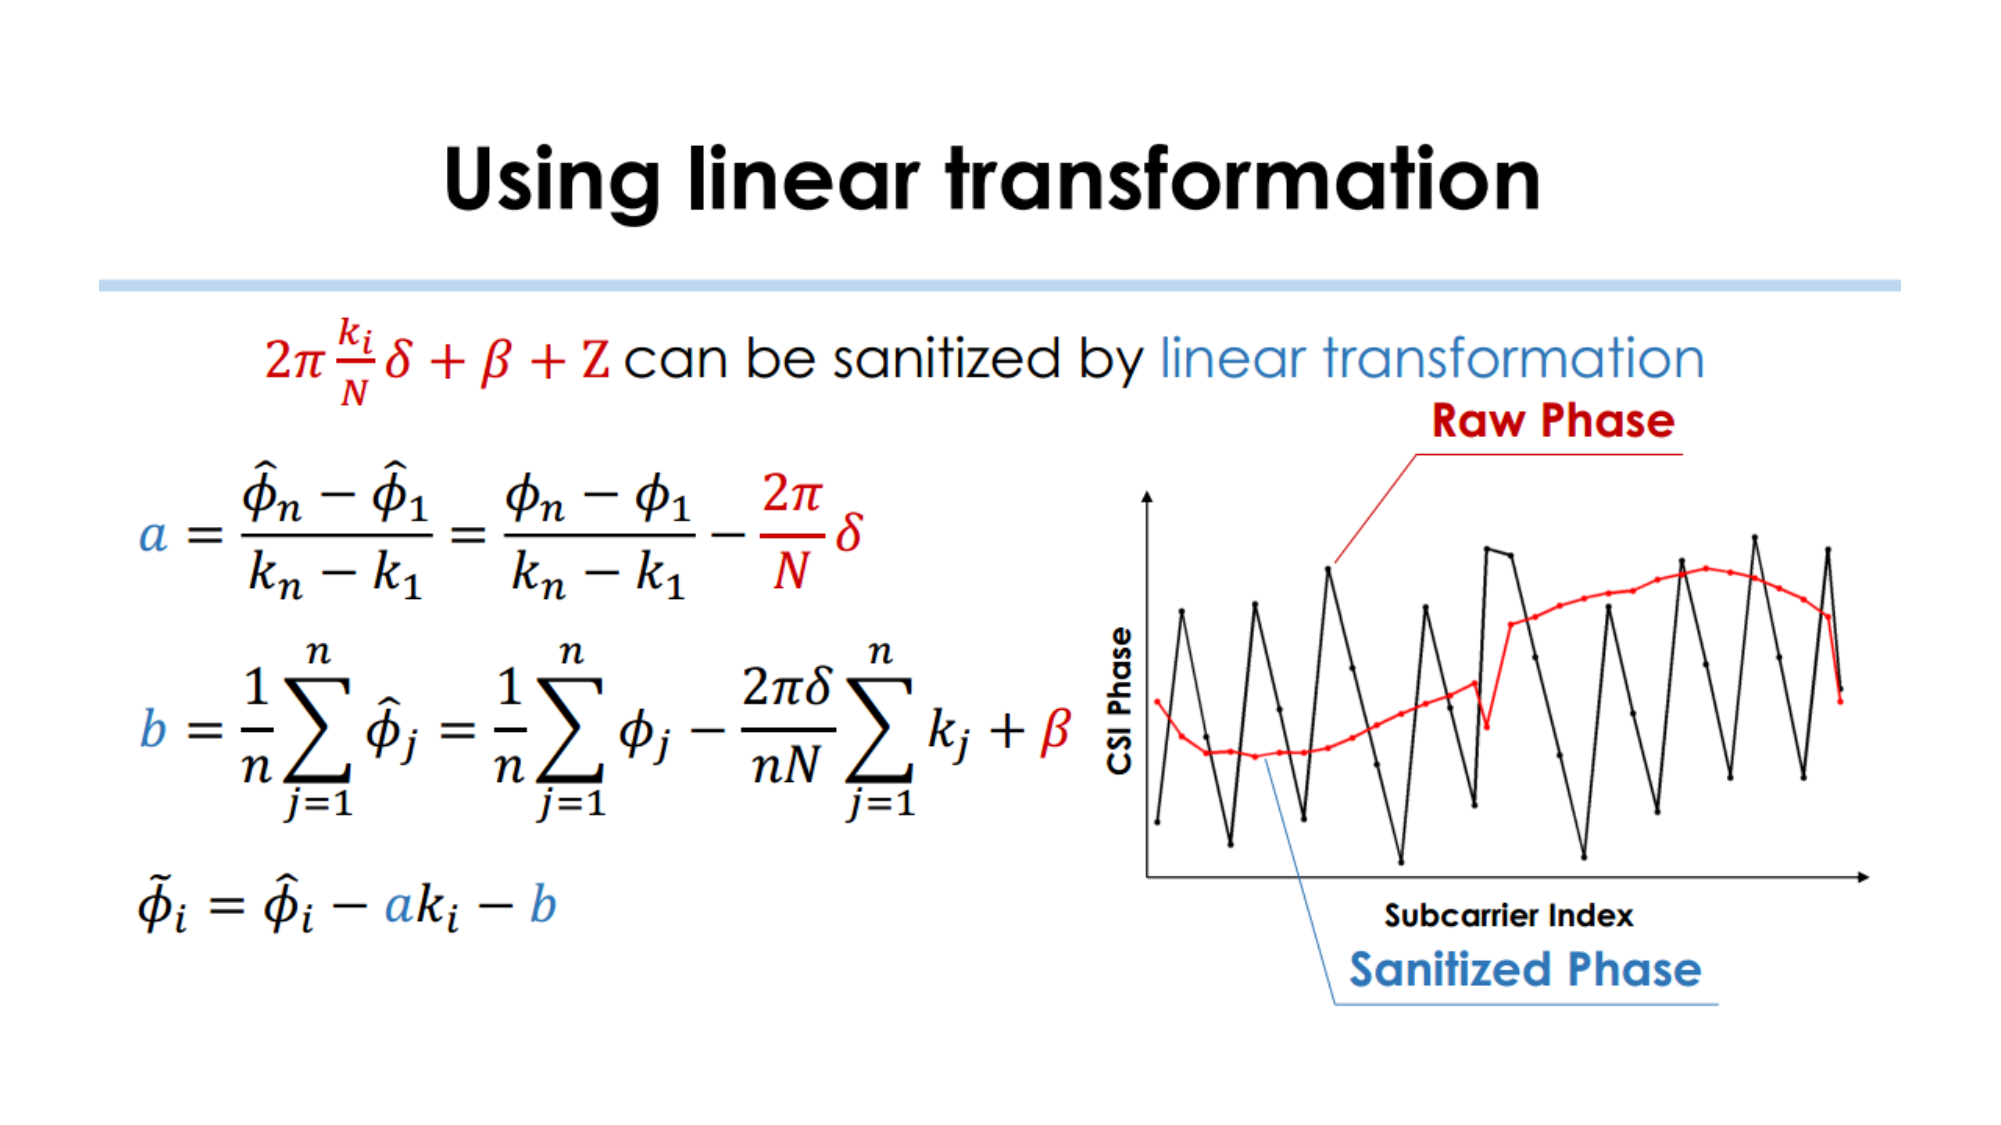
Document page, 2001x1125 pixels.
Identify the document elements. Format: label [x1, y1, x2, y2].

picture [99, 99, 1901, 1025]
